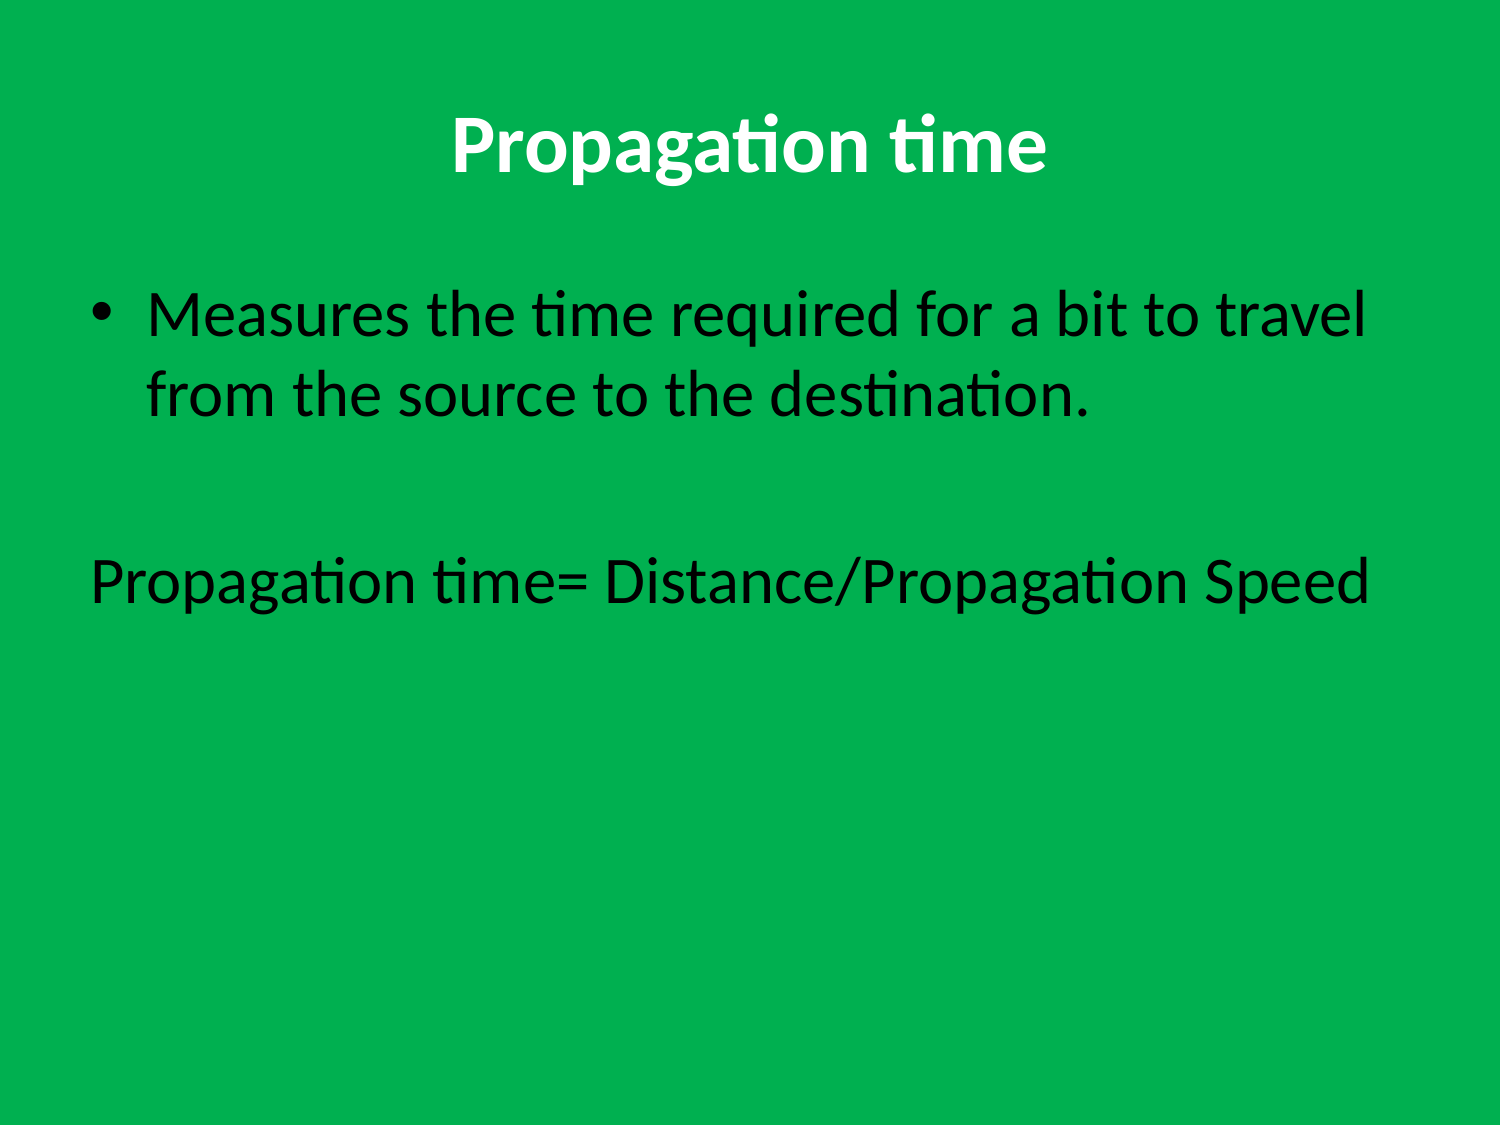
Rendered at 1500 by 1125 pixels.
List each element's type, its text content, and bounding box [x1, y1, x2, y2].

list Measures the time required for a bit to travel from the source to the destination. Propagation time= Distance/Propagation Speed [75, 262, 1425, 1005]
title Propagation time [75, 45, 1425, 233]
